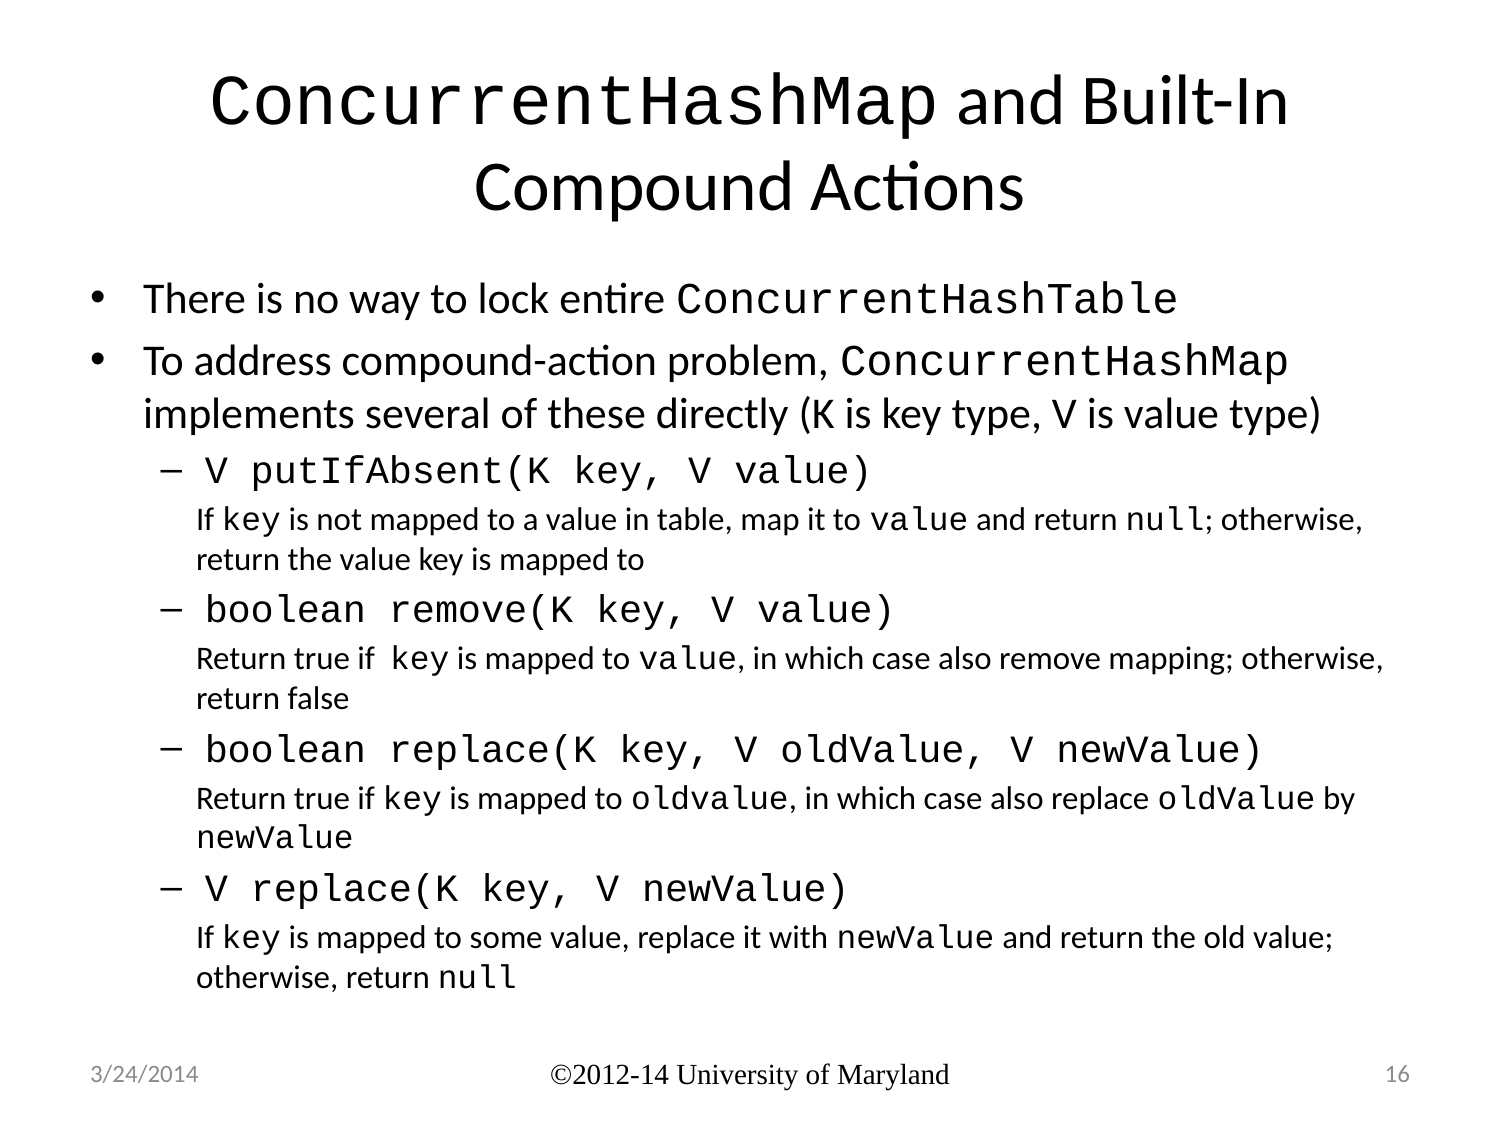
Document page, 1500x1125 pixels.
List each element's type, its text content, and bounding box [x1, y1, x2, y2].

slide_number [75, 1042, 425, 1103]
footer ©2012-14 University of Maryland [512, 1042, 988, 1103]
title ConcurrentHashMap and Built-In Compound Actions [75, 45, 1425, 233]
slide_number 16 [1074, 1042, 1425, 1103]
list There is no way to lock entire ConcurrentHashTable To address compound-action problem, ConcurrentHashMap implements several of these directly (K is key type, V is value type) V putIfAbsent(K key, V value) If key is not mapped to a value in table, map it to value and return null; otherwise, return the value key is mapped to boolean remove(K key, V value) Return true if key is mapped to value, in which case also remove mapping; otherwise, return false boolean replace(K key, V oldValue, V newValue) Return true if key is mapped to oldvalue, in which case also replace oldValue by newValue V replace(K key, V newValue) If key is mapped to some value, replace it with newValue and return the old value; otherwise, return null [75, 262, 1425, 1005]
